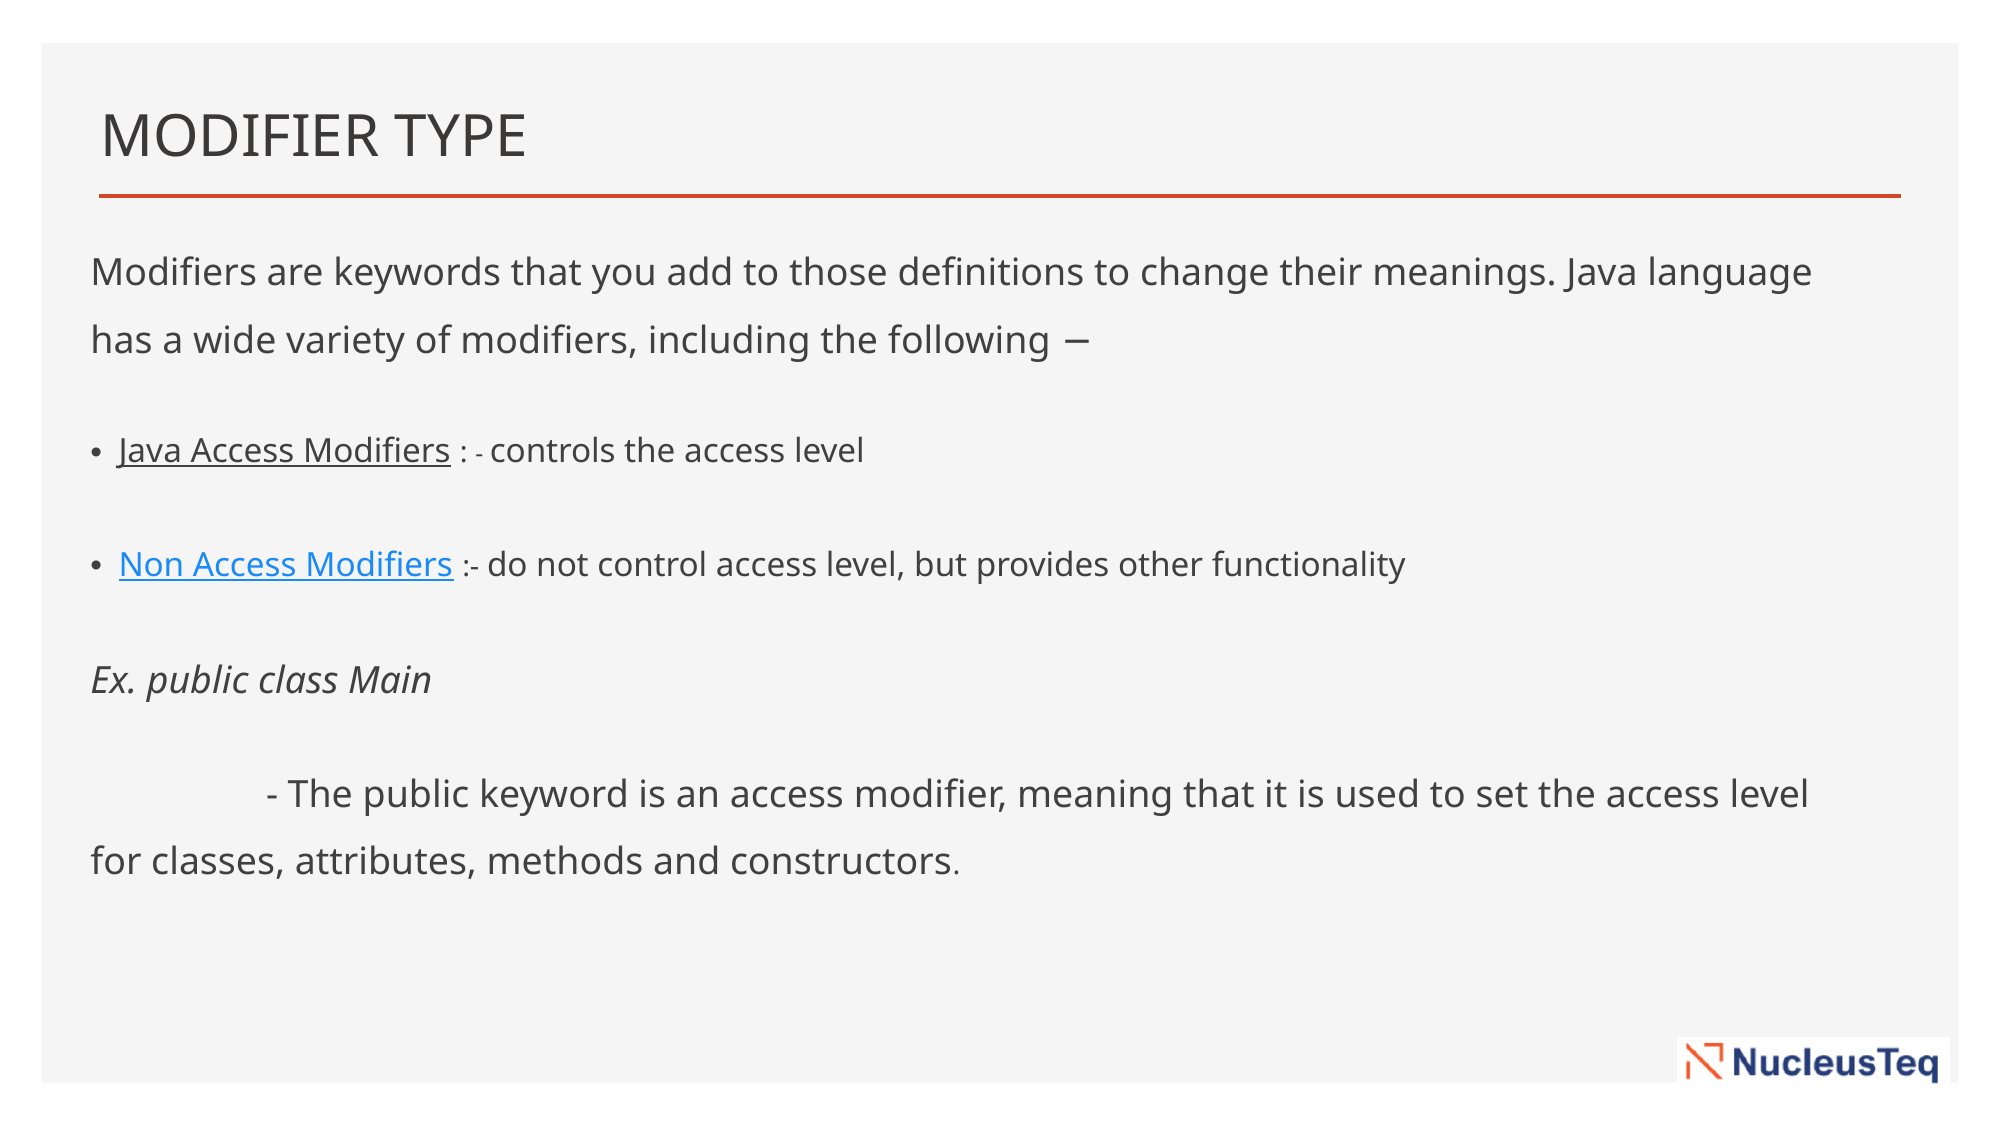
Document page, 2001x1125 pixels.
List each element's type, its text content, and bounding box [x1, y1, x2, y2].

list Modifiers are keywords that you add to those definitions to change their meanings. Java language has a wide variety of modifiers, including the following − Java Access Modifiers : - controls the access level Non Access Modifiers :- do not control access level, but provides other functionality Ex. public class Main - The public keyword is an access modifier, meaning that it is used to set the access level for classes, attributes, methods and constructors. [75, 218, 1871, 1038]
title MODIFIER TYPE [85, 70, 1214, 176]
picture [1677, 1036, 1950, 1091]
